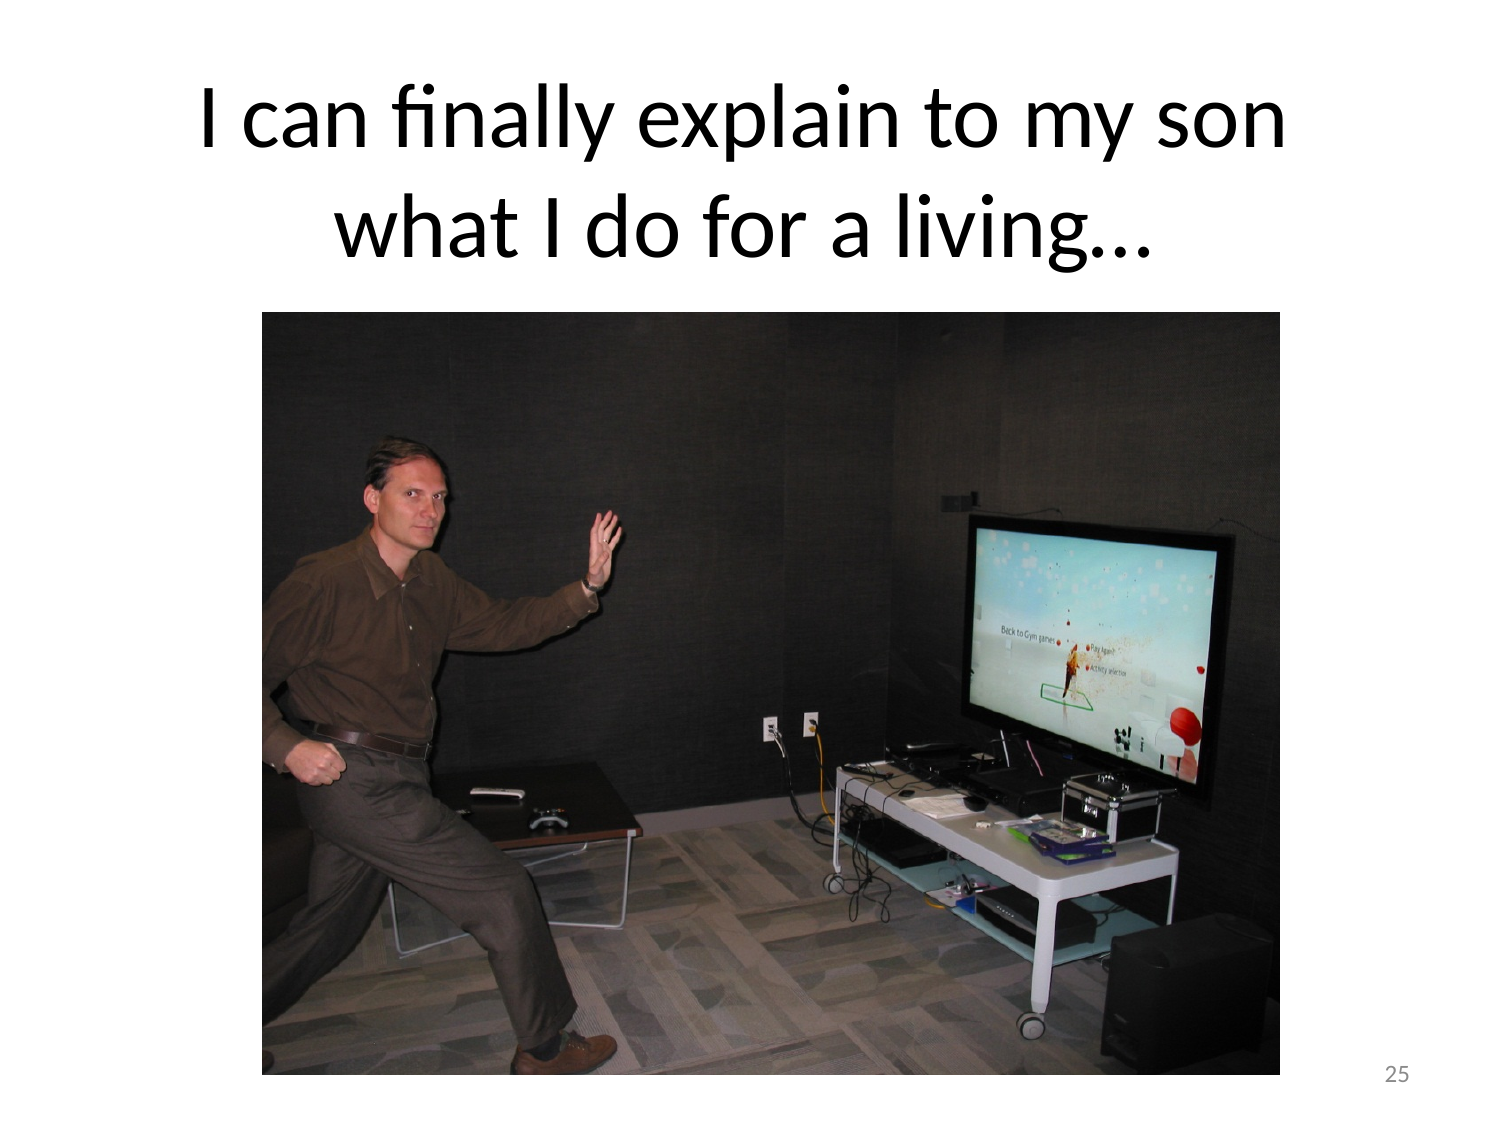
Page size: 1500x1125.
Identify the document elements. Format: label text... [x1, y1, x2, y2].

picture [262, 312, 1280, 1076]
title I can finally explain to my son what I do for a living… [24, 45, 1463, 288]
slide_number 25 [1074, 1042, 1425, 1103]
